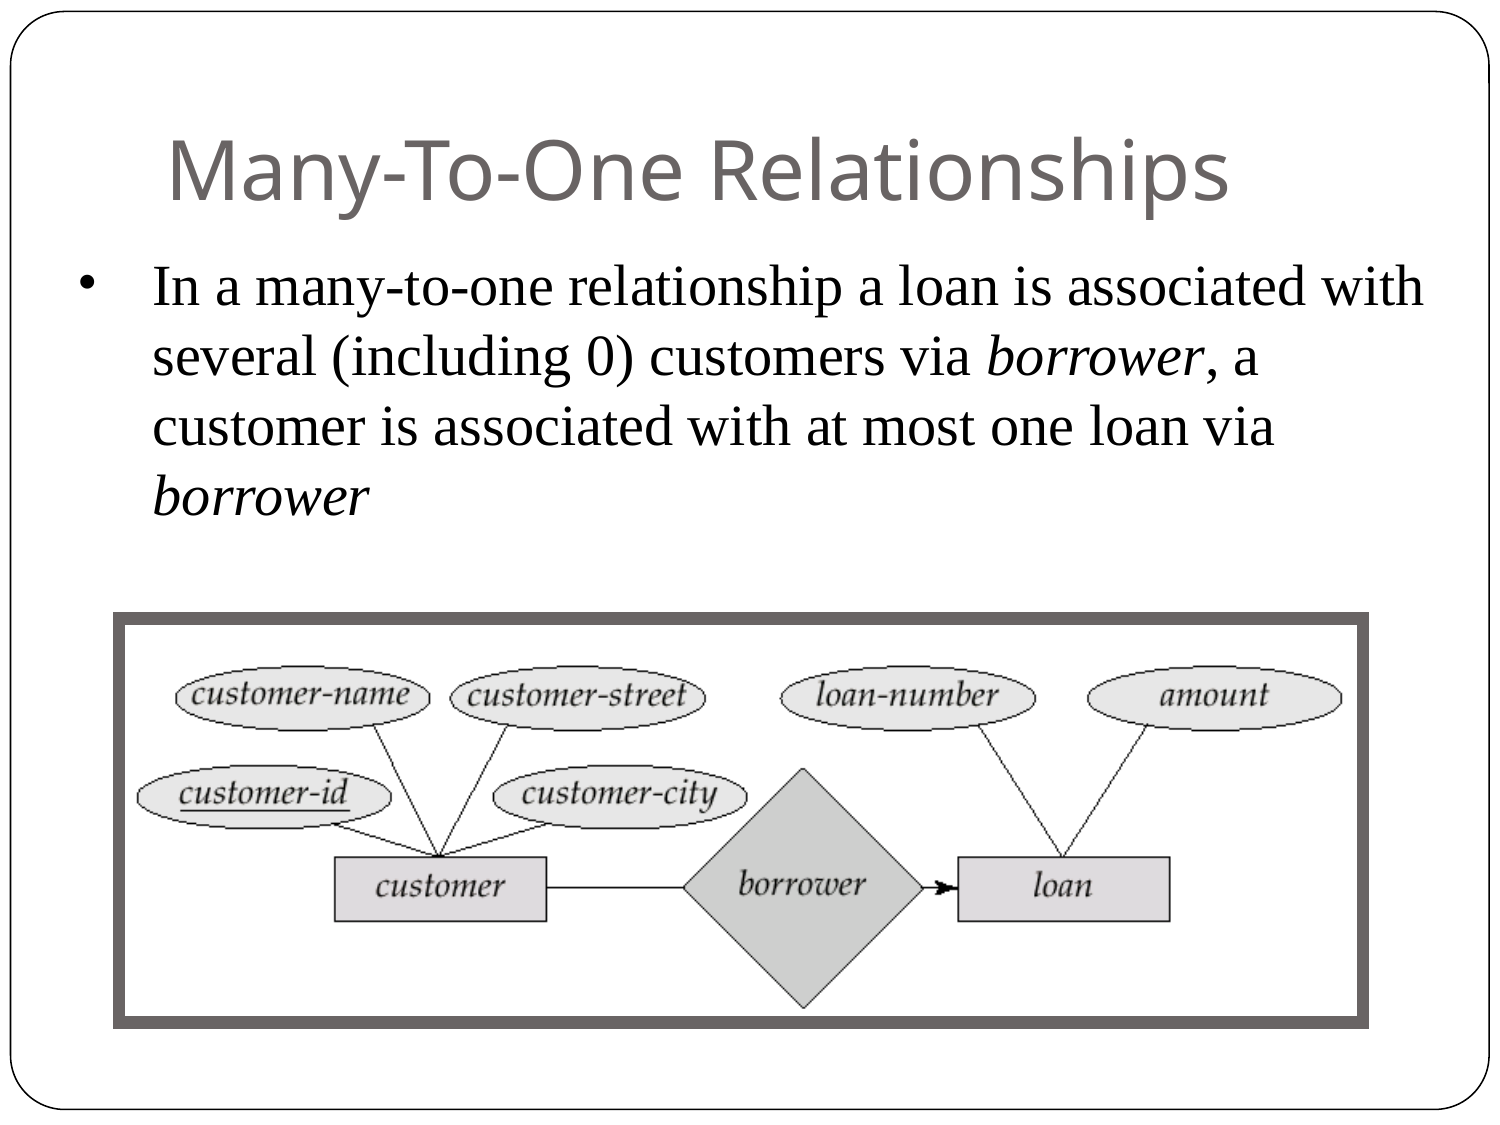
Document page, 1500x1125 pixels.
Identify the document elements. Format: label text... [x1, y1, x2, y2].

picture [124, 624, 1357, 1017]
text_box In a many-to-one relationship a loan is associated with several (including 0) customers via borrower, a customer is associated with at most one loan via borrower [62, 239, 1463, 535]
title Many-To-One Relationships [150, 45, 1425, 233]
